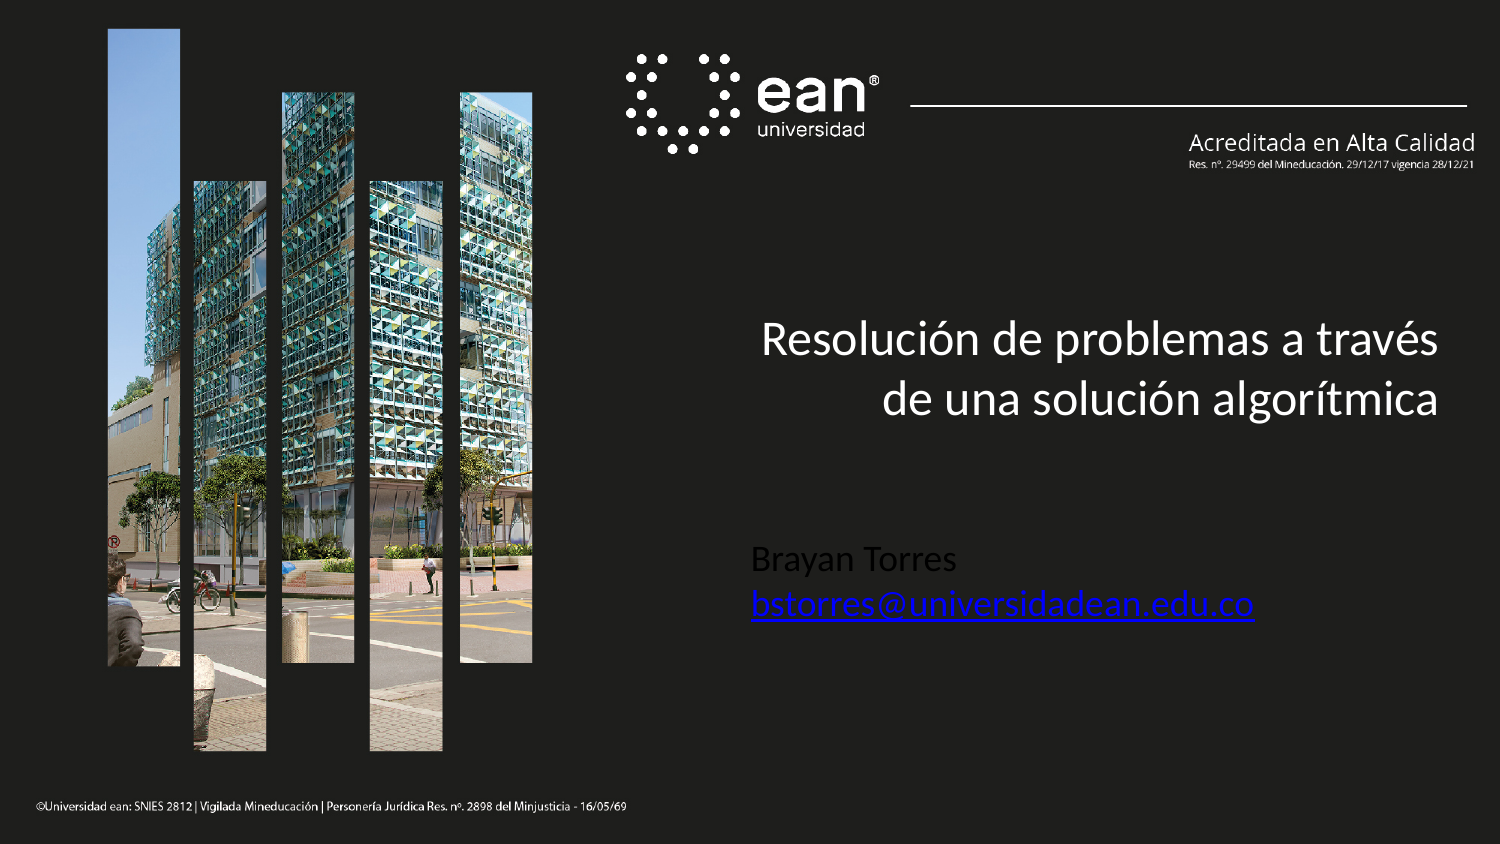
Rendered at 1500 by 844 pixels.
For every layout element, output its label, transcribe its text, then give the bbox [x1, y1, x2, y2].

text_box Brayan Torres bstorres@universidadean.edu.co [736, 526, 1331, 677]
picture [0, 0, 1500, 844]
text_box Resolución de problemas a través de una solución algorítmica [697, 298, 1455, 434]
